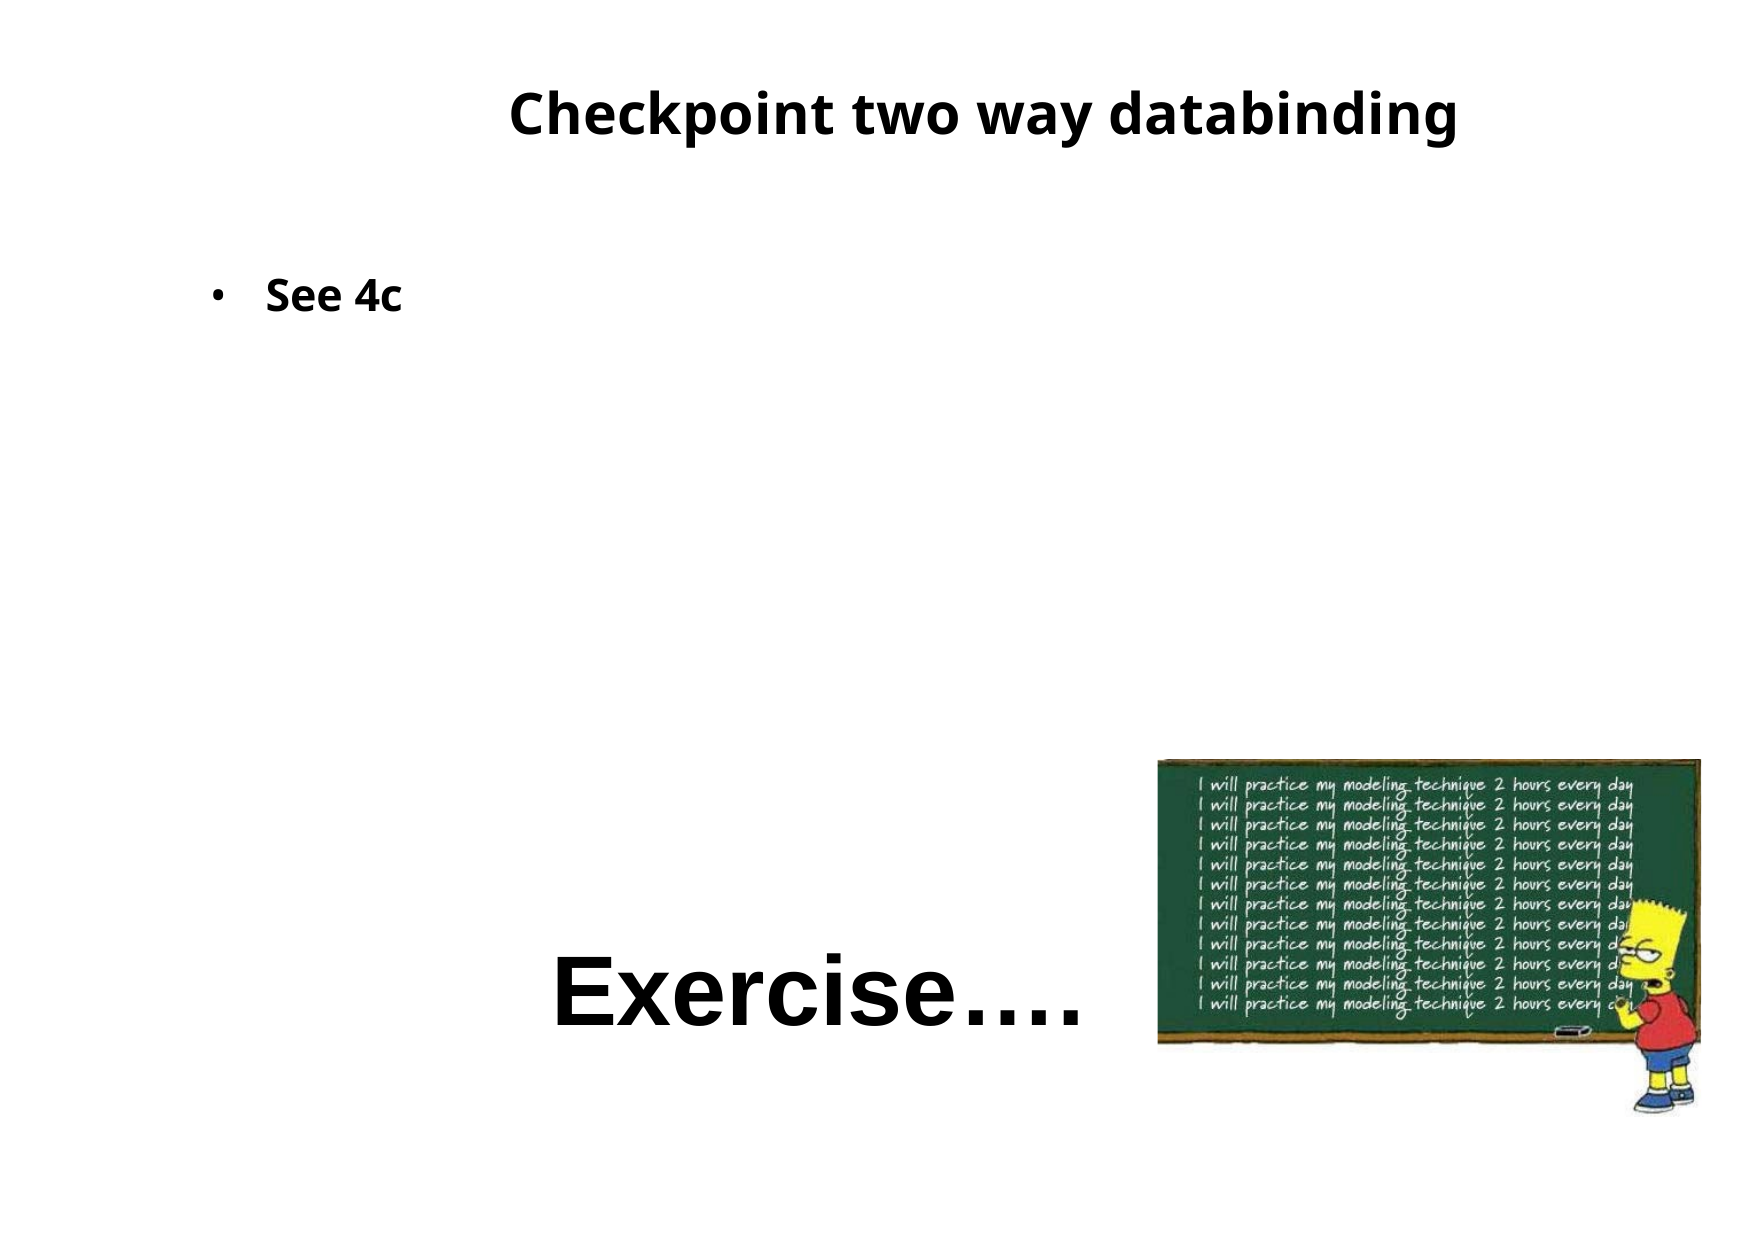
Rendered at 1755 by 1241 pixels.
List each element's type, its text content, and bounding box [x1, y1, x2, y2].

text_box Exercise…. [549, 926, 1109, 1046]
text_box See 4c [207, 266, 1713, 321]
title Checkpoint two way databinding [227, 77, 1644, 266]
text_box [1157, 759, 1702, 1117]
